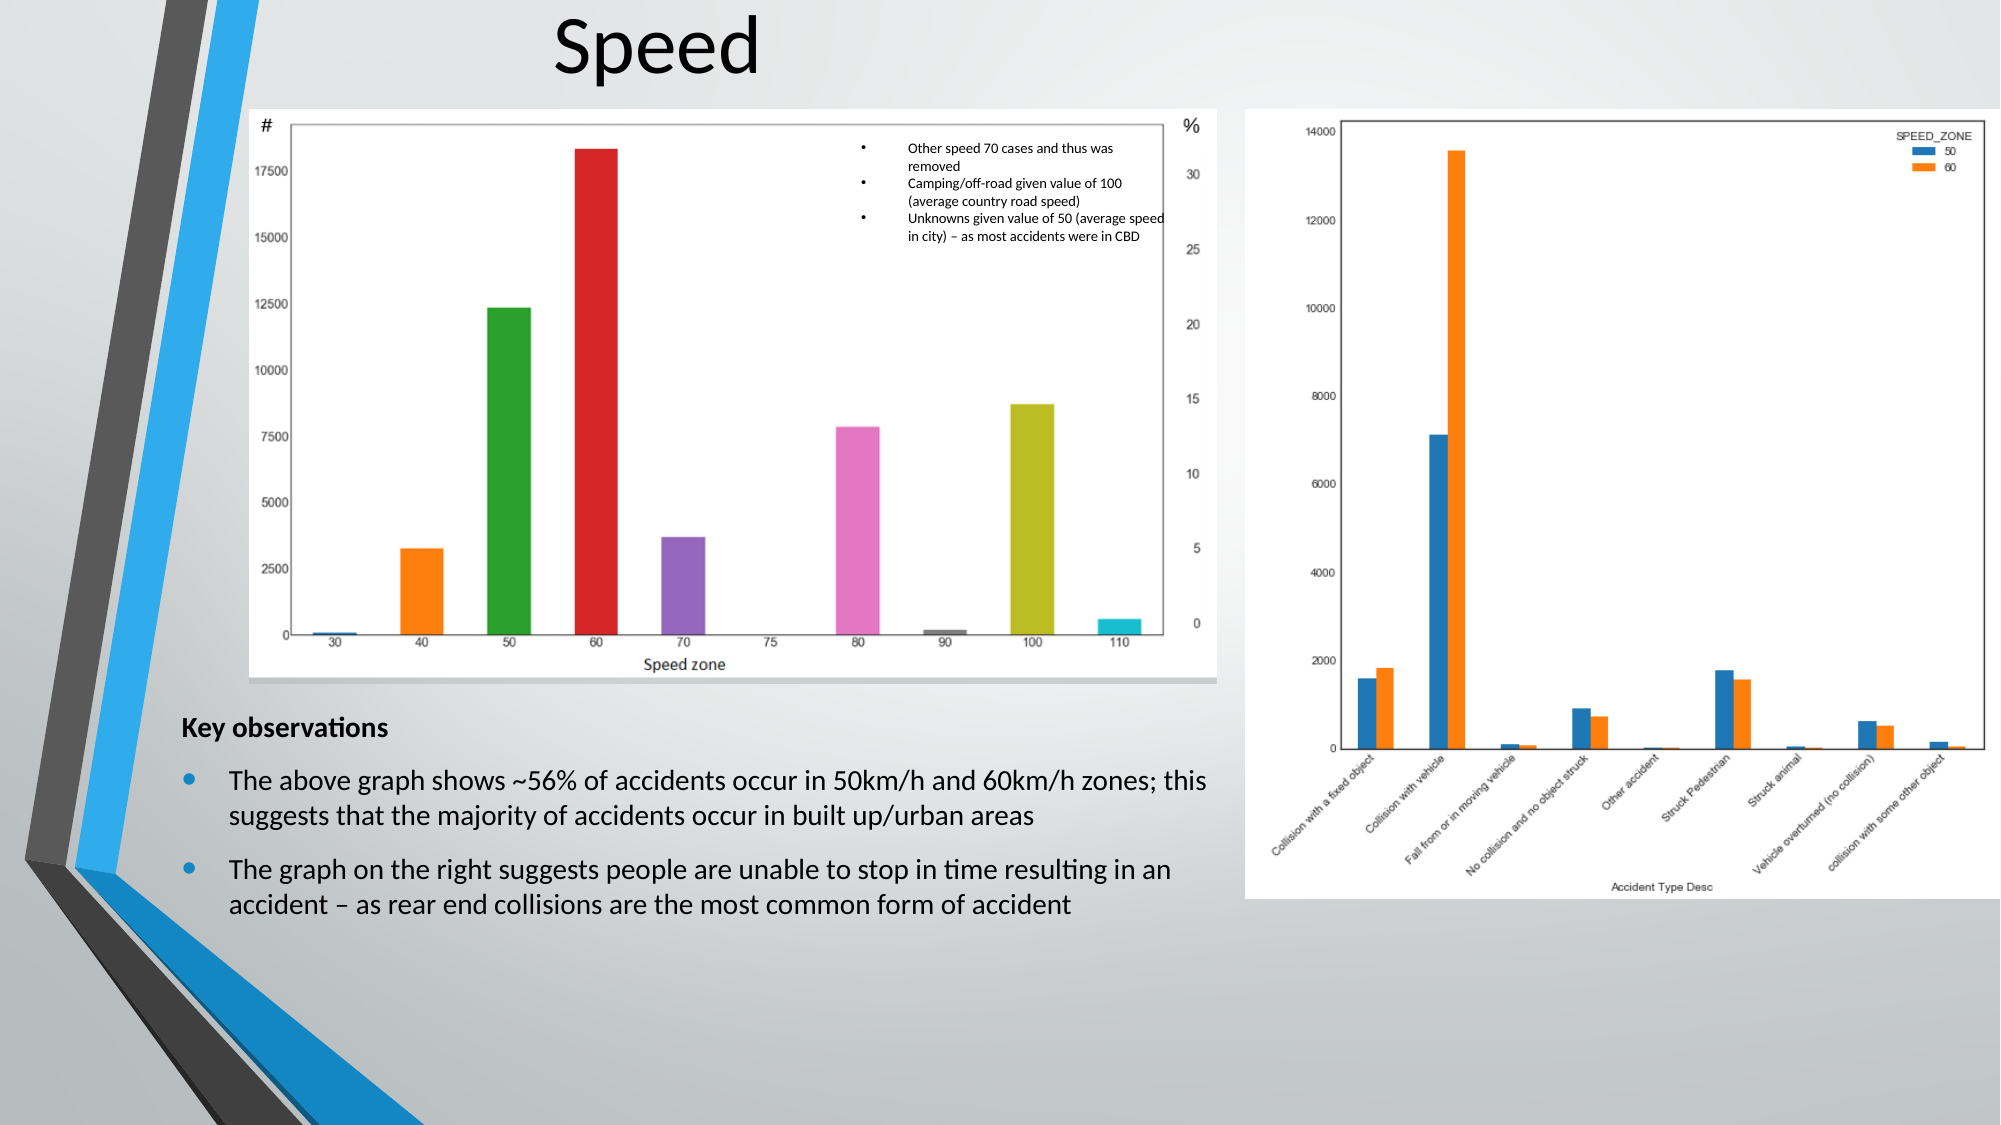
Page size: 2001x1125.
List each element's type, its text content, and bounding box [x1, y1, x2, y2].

title Speed [0, 0, 1364, 149]
list Key observations The above graph shows ~56% of accidents occur in 50km/h and 60km/h zones; this suggests that the majority of accidents occur in built up/urban areas The graph on the right suggests people are unable to stop in time resulting in an accident – as rear end collisions are the most common form of accident [166, 700, 1283, 1097]
picture [1244, 109, 2000, 899]
picture [249, 109, 1217, 684]
